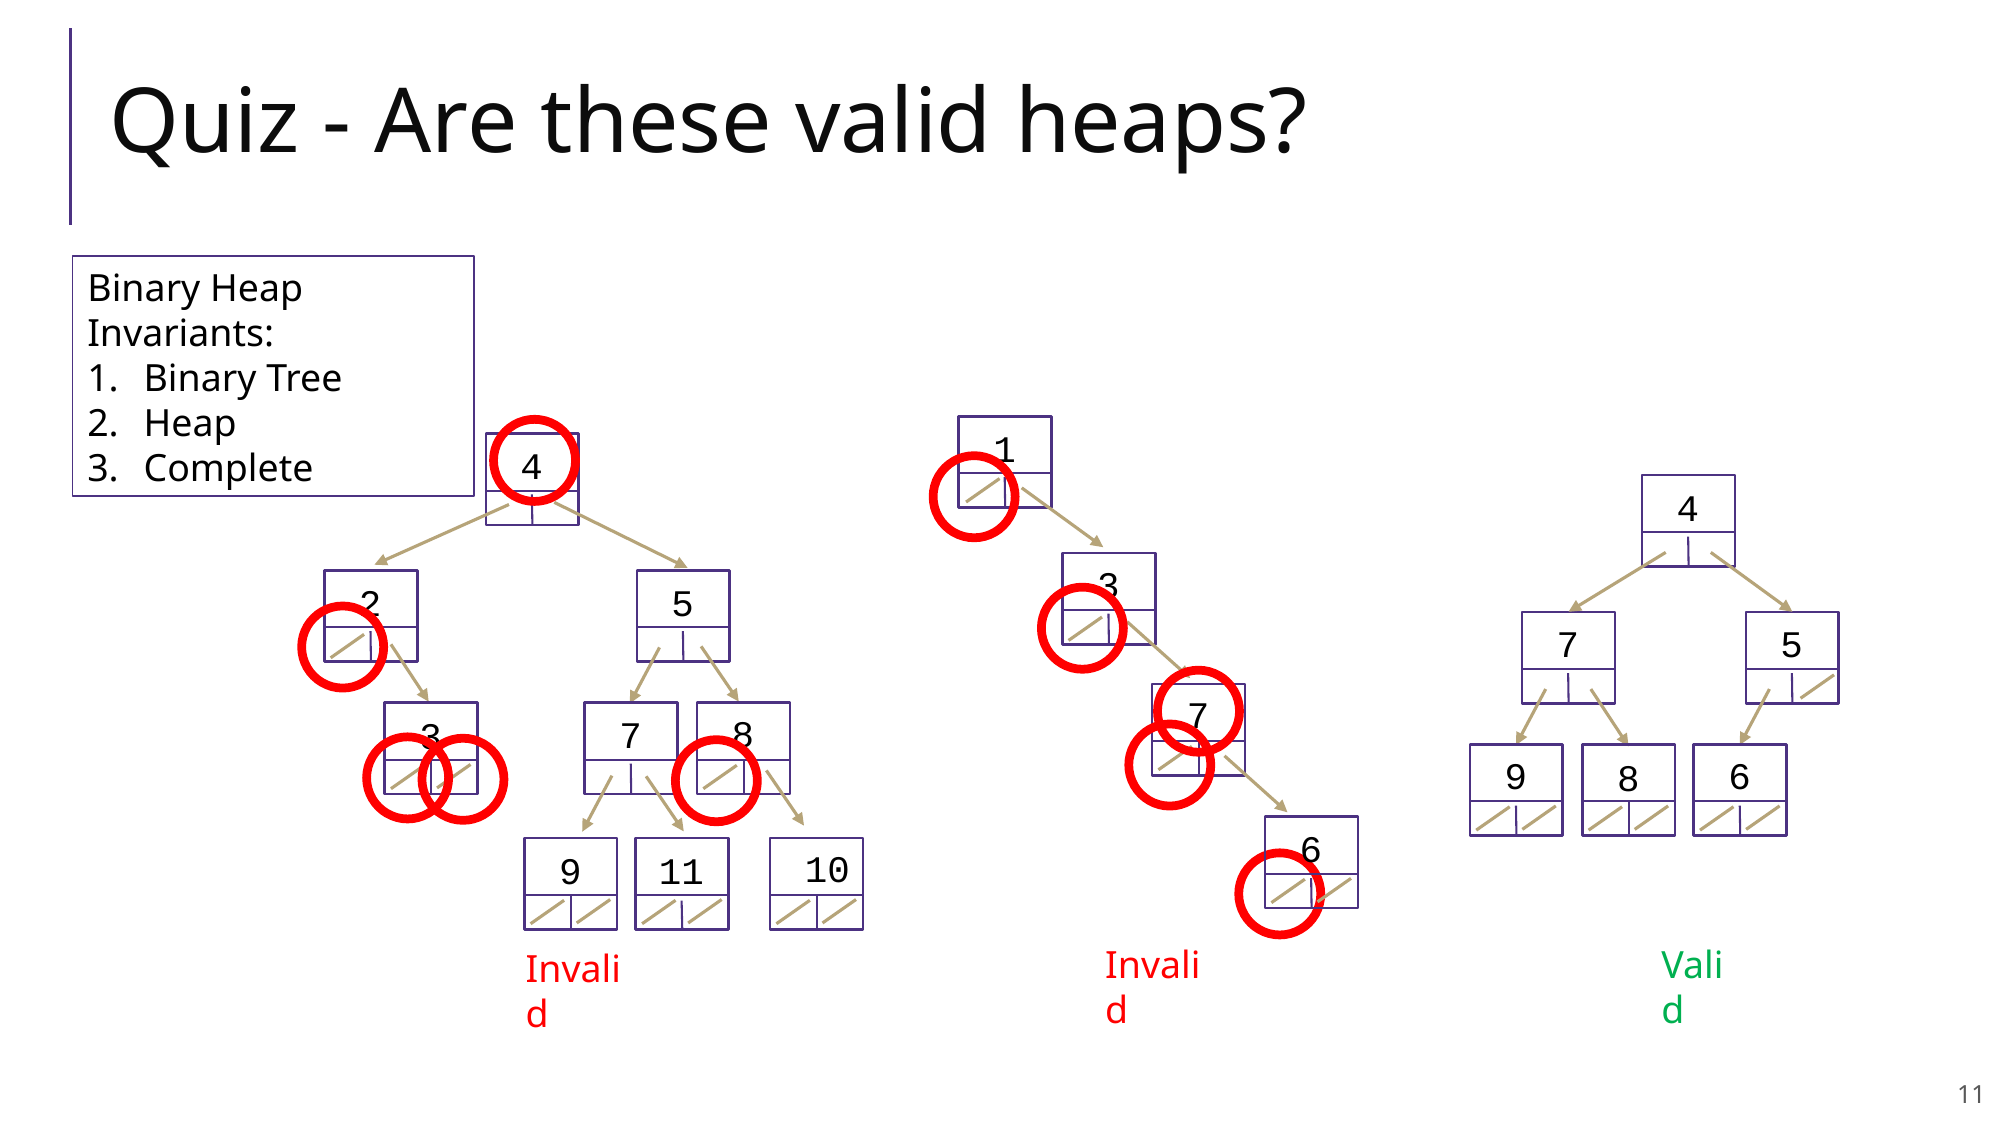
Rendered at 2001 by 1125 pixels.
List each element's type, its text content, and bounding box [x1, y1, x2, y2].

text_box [384, 702, 478, 795]
text_box [363, 745, 434, 823]
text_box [1061, 552, 1191, 679]
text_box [645, 775, 684, 832]
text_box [581, 775, 613, 832]
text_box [635, 837, 729, 930]
text_box [1195, 667, 1232, 682]
text_box [1235, 855, 1318, 939]
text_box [323, 570, 429, 702]
text_box Invalid [1090, 933, 1234, 1039]
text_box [769, 837, 866, 930]
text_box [330, 634, 365, 659]
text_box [766, 770, 805, 826]
text_box [682, 744, 691, 765]
text_box [1125, 727, 1210, 810]
text_box Valid [1646, 933, 1761, 1039]
text_box [435, 803, 444, 808]
text_box [500, 416, 569, 432]
text_box [930, 458, 952, 535]
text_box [374, 433, 688, 569]
text_box [1038, 592, 1056, 664]
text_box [1469, 474, 1839, 836]
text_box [584, 702, 678, 795]
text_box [523, 837, 618, 930]
text_box Binary Heap Invariants: Binary Tree Heap Complete [72, 256, 474, 497]
text_box [425, 739, 508, 824]
text_box [298, 610, 318, 684]
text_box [696, 702, 791, 795]
text_box Invalid [510, 937, 658, 1043]
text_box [1800, 674, 1835, 699]
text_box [965, 478, 1000, 503]
text_box [690, 803, 755, 825]
title Quiz - Are these valid heaps? [94, 43, 1930, 210]
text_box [1264, 816, 1359, 909]
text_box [1224, 755, 1288, 813]
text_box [1068, 616, 1103, 641]
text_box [629, 569, 739, 704]
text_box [1151, 683, 1246, 776]
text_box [958, 415, 1104, 548]
